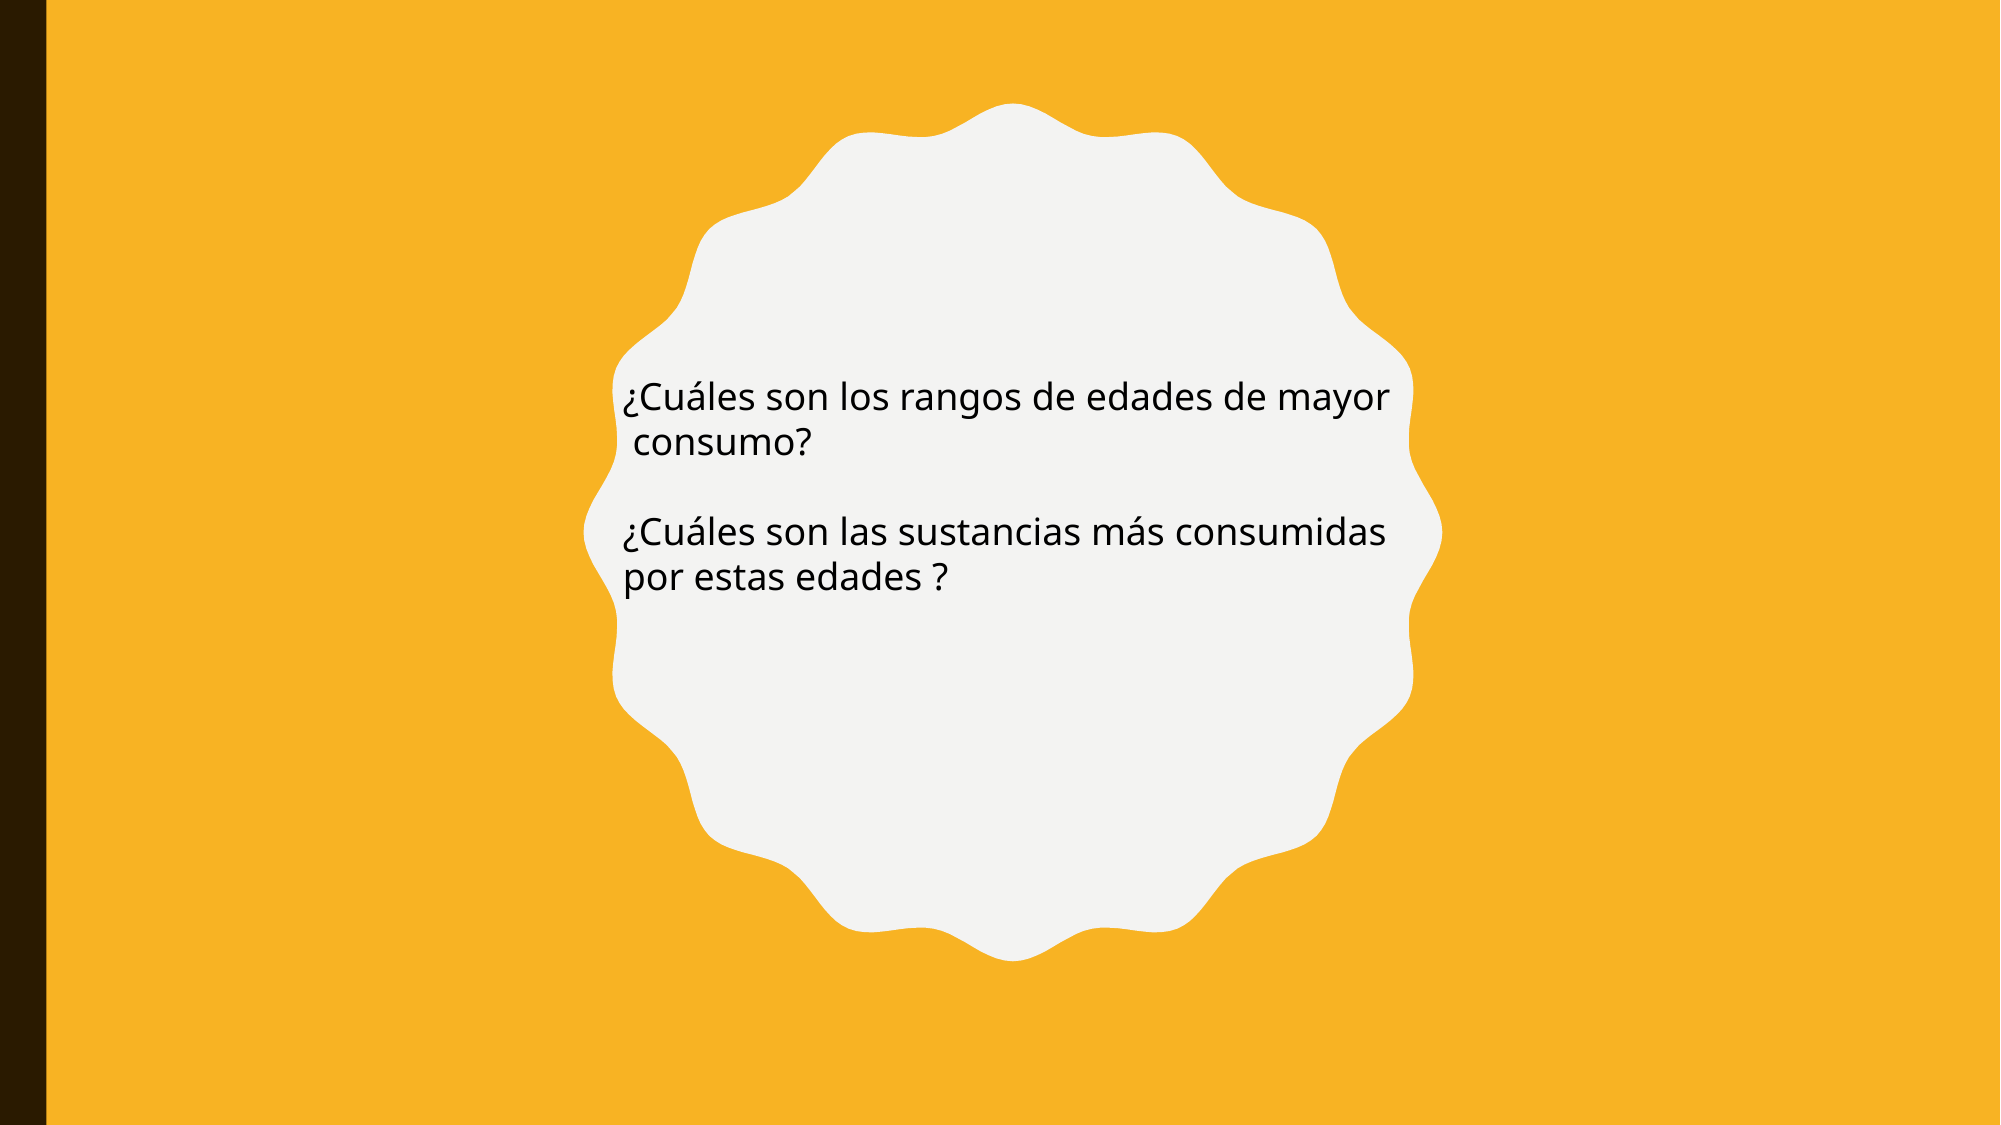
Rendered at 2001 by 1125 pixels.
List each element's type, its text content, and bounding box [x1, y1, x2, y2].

text_box ¿Cuáles son los rangos de edades de mayor consumo? ¿Cuáles son las sustancias más consumidas por estas edades ? [608, 365, 1406, 605]
